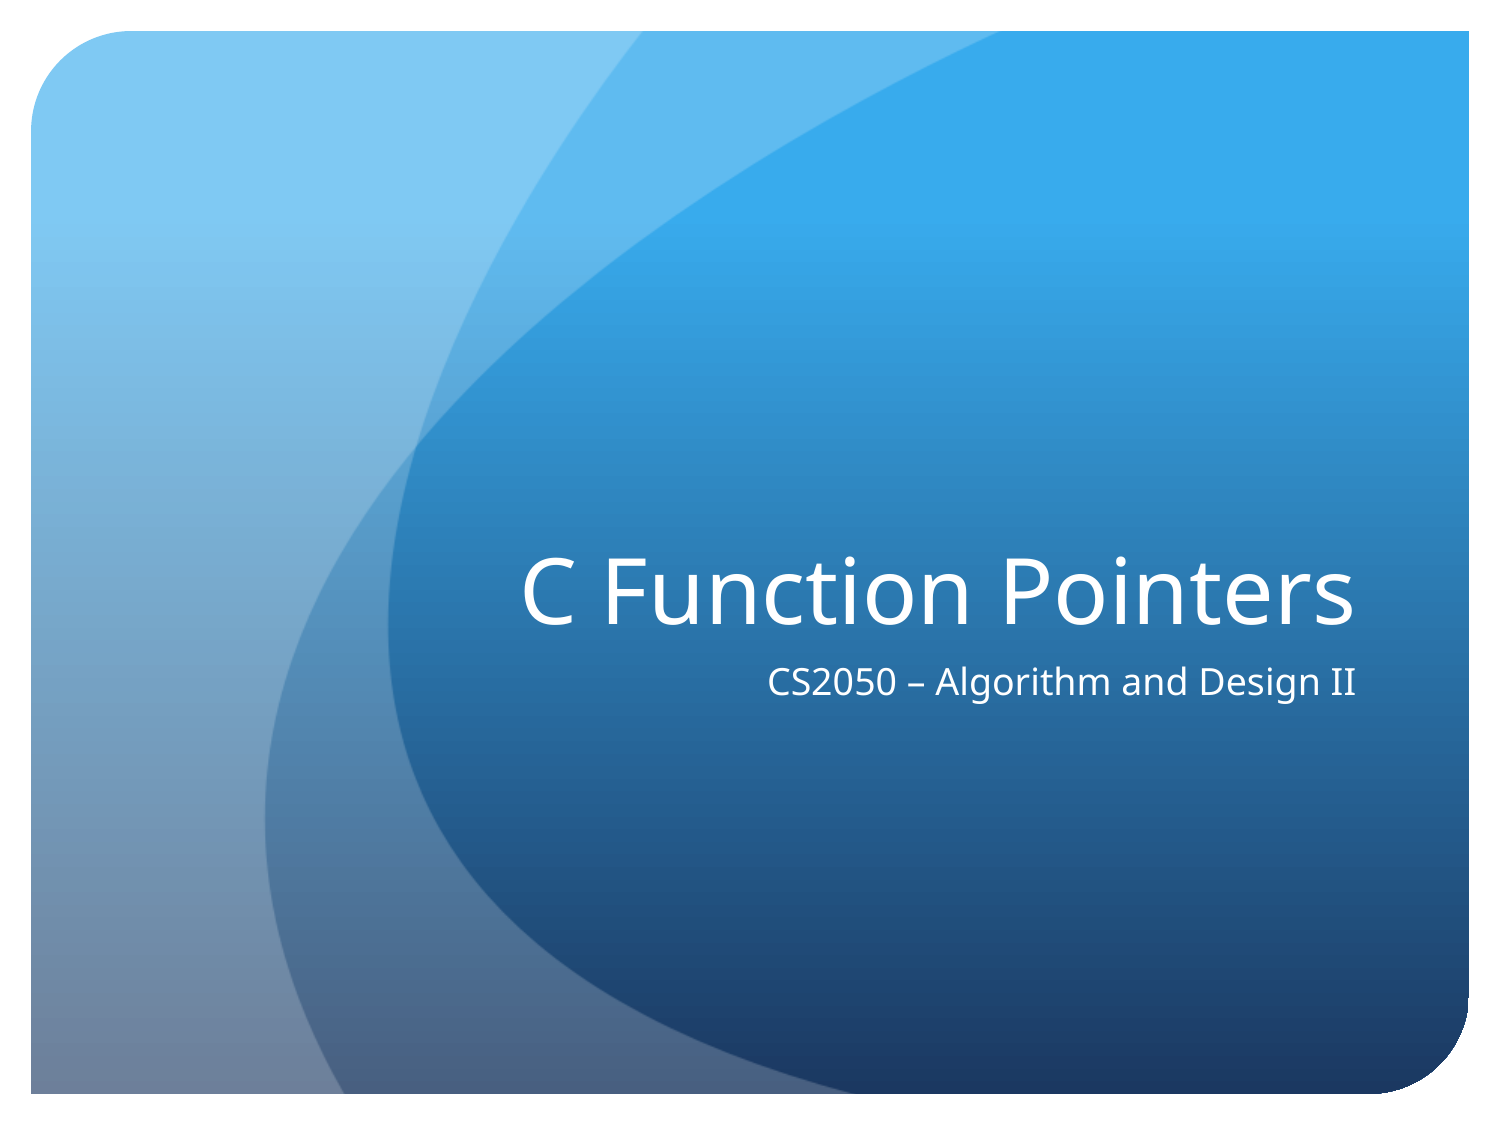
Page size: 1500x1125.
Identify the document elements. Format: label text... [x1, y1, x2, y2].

subtitle CS2050 – Algorithm and Design II [262, 650, 1372, 939]
title C Function Pointers [262, 408, 1372, 650]
picture [25, 30, 1474, 1095]
